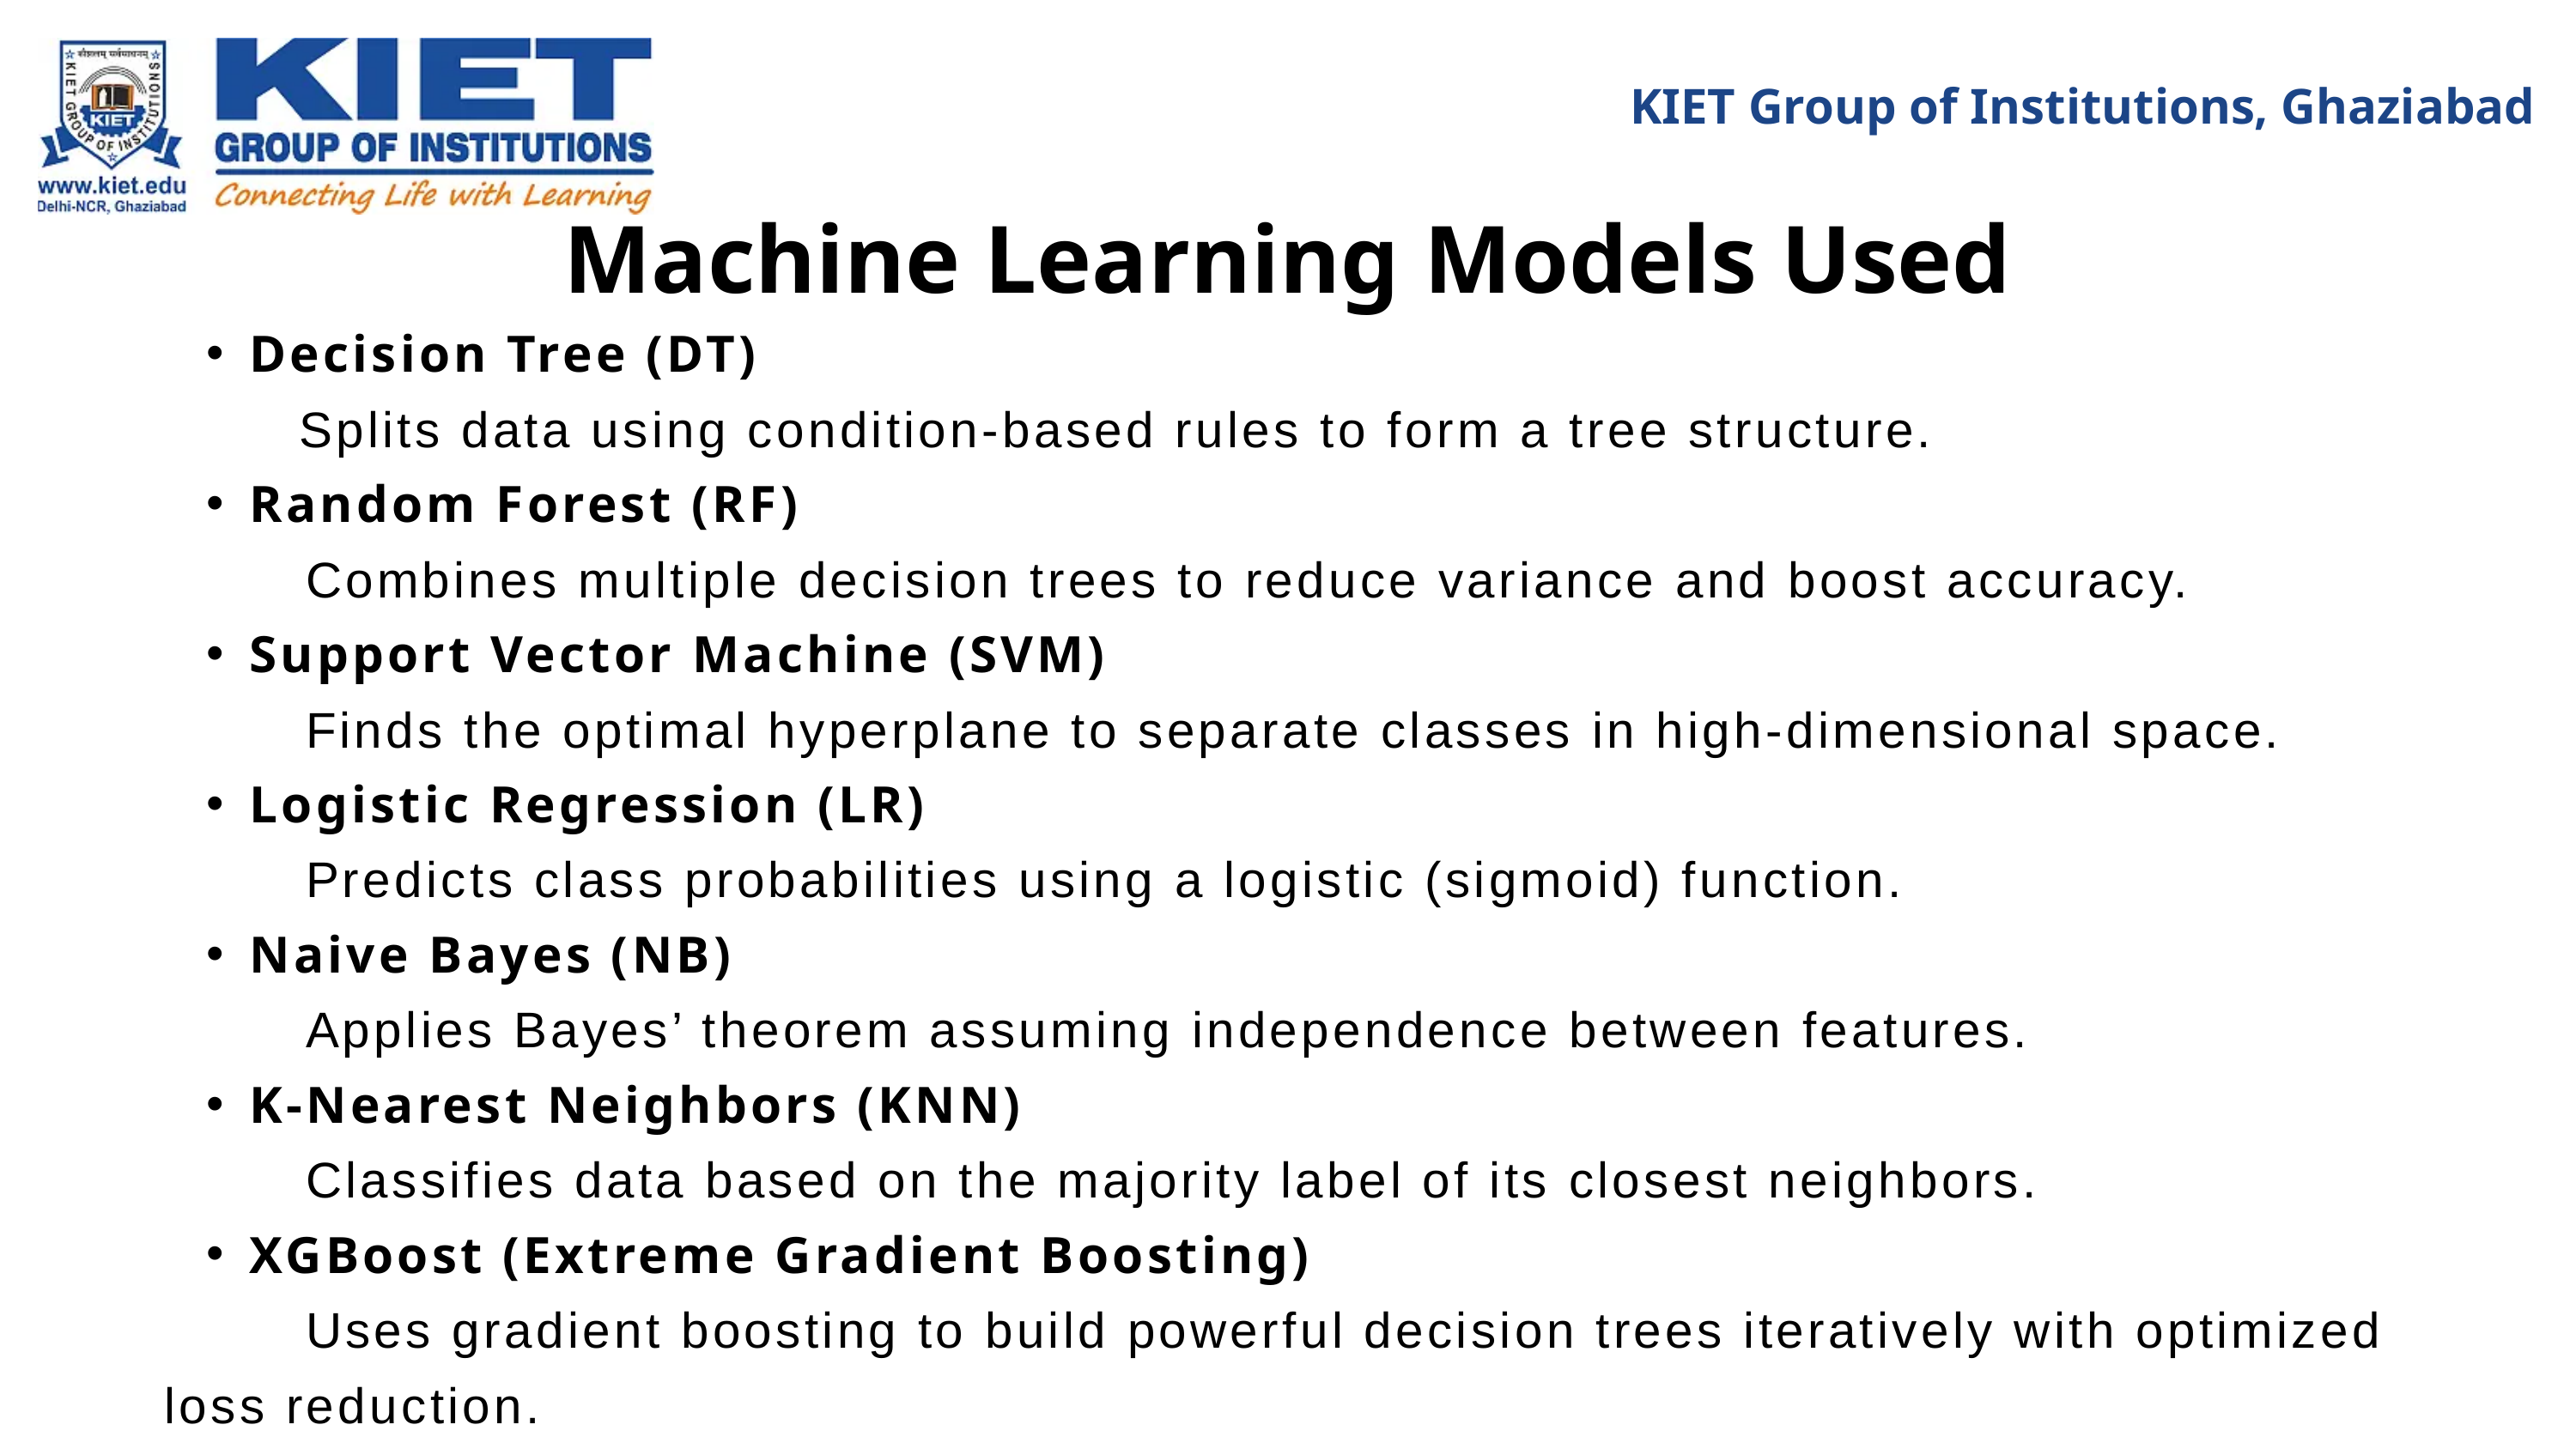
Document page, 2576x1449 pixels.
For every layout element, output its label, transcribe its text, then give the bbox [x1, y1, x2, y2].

text_box Decision Tree (DT) Splits data using condition-based rules to form a tree structure. Random Forest (RF) Combines multiple decision trees to reduce variance and boost accuracy. Support Vector Machine (SVM) Finds the optimal hyperplane to separate classes in high-dimensional space. Logistic Regression (LR) Predicts class probabilities using a logistic (sigmoid) function. Naive Bayes (NB) Applies Bayes’ theorem assuming independence between features. K-Nearest Neighbors (KNN) Classifies data based on the majority label of its closest neighbors. XGBoost (Extreme Gradient Boosting) Uses gradient boosting to build powerful decision trees iteratively with optimized loss reduction. [164, 306, 2432, 1434]
text_box Machine Learning Models Used [494, 199, 2082, 306]
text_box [38, 38, 654, 215]
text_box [696, 82, 2536, 179]
